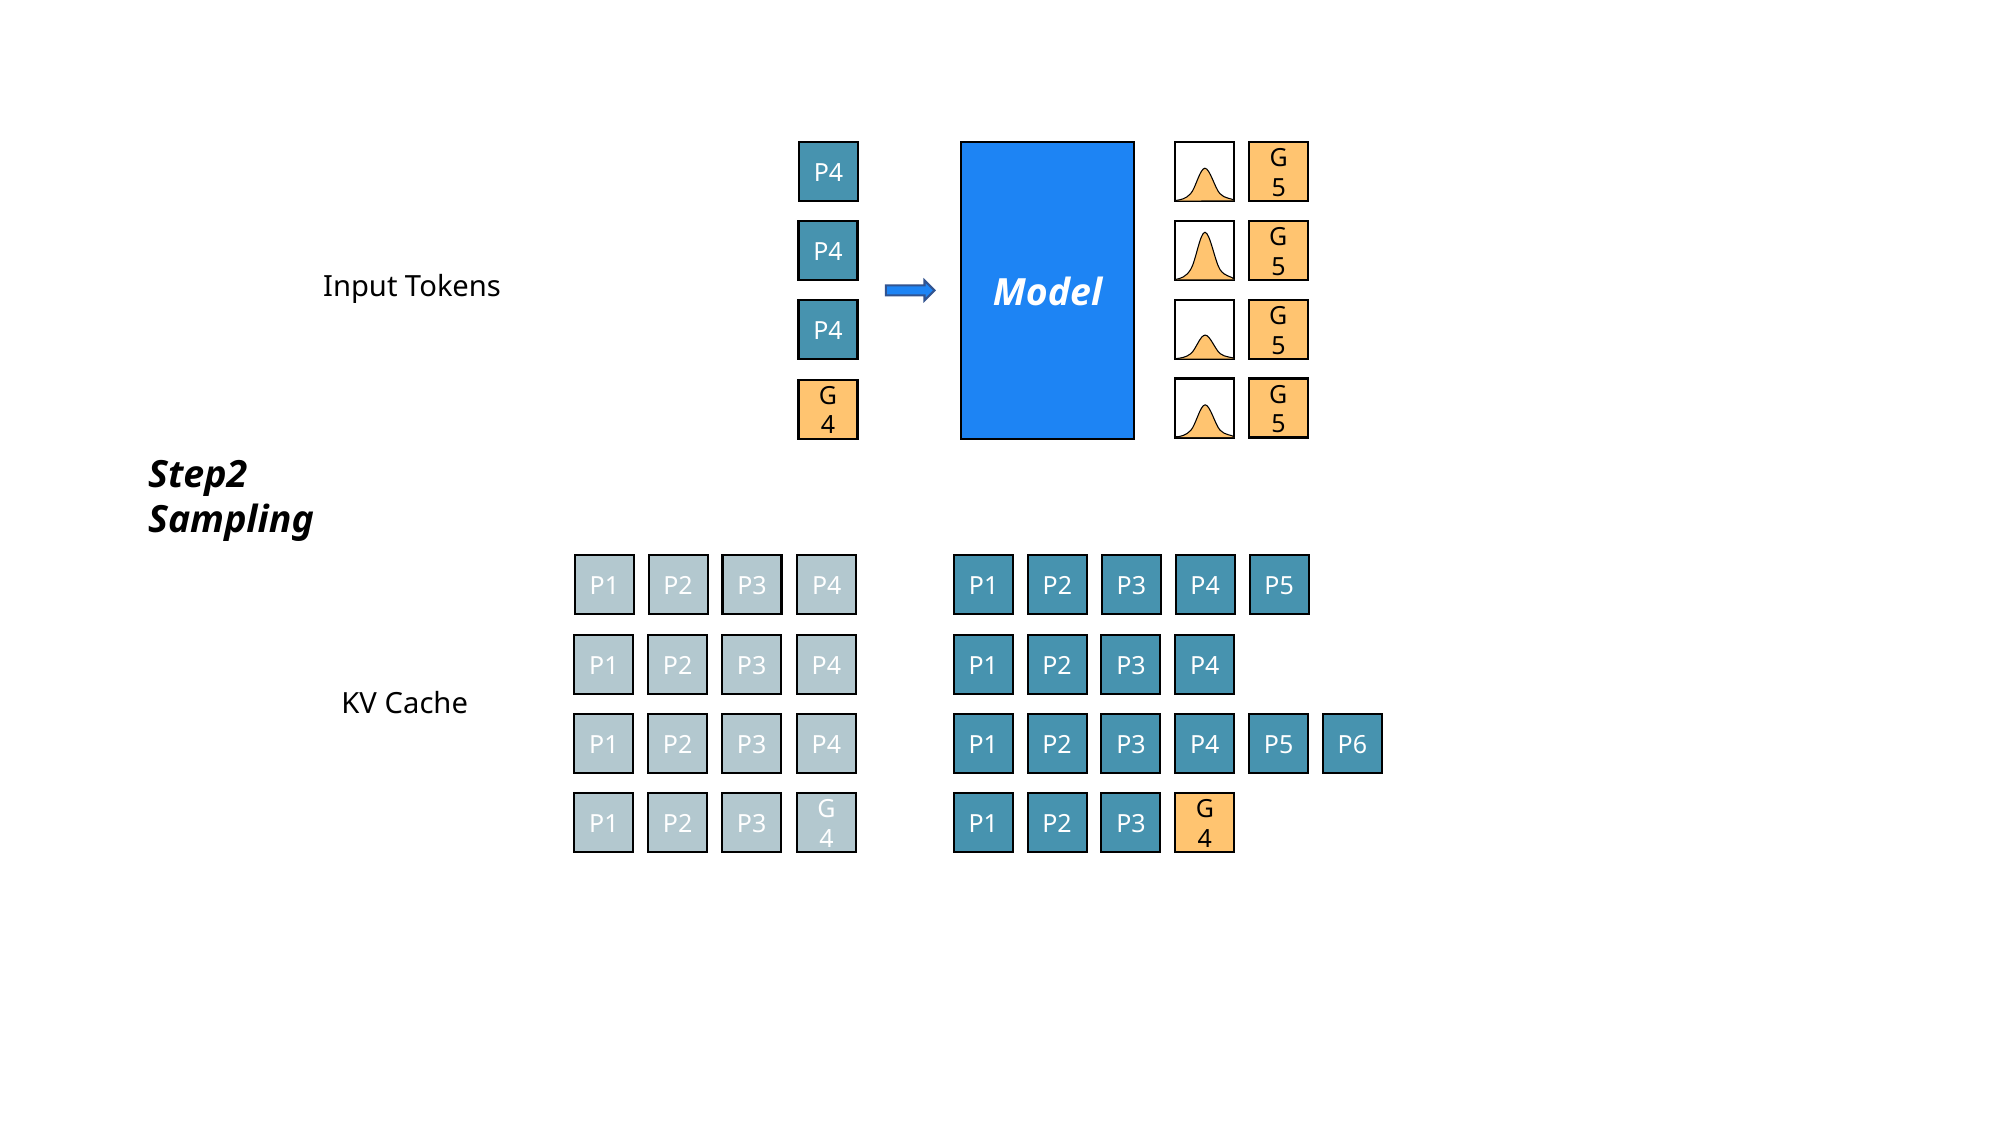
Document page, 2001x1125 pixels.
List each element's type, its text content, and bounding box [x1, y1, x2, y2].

text_box P3 [1100, 792, 1161, 853]
text_box P1 [573, 713, 634, 774]
text_box G4 [796, 792, 857, 853]
text_box [884, 277, 936, 303]
text_box P3 [721, 792, 782, 853]
text_box P1 [573, 634, 634, 695]
text_box P3 [1100, 634, 1161, 695]
text_box P2 [648, 554, 709, 615]
text_box P3 [721, 554, 783, 615]
text_box P2 [1027, 713, 1088, 774]
text_box KV Cache [326, 676, 483, 727]
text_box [1174, 378, 1235, 438]
text_box P1 [953, 792, 1014, 853]
text_box G5 [1248, 141, 1309, 202]
text_box P4 [798, 141, 859, 202]
text_box P4 [797, 220, 859, 281]
text_box P2 [647, 713, 708, 774]
text_box P5 [1249, 554, 1310, 615]
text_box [1175, 220, 1235, 280]
text_box G5 [1248, 299, 1309, 360]
text_box P4 [1174, 713, 1235, 774]
text_box G5 [1248, 220, 1309, 281]
text_box Step2 Sampling [133, 442, 329, 548]
text_box P2 [647, 792, 708, 853]
text_box G4 [1174, 792, 1235, 853]
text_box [1175, 300, 1235, 360]
text_box P1 [574, 554, 635, 615]
text_box P4 [1175, 554, 1236, 615]
text_box P4 [796, 634, 857, 695]
text_box P3 [721, 713, 782, 774]
text_box Input Tokens [308, 260, 516, 310]
text_box Model [960, 141, 1135, 440]
text_box P4 [796, 713, 857, 774]
text_box P6 [1322, 713, 1383, 774]
text_box G5 [1248, 377, 1309, 439]
text_box P3 [1100, 713, 1161, 774]
text_box P2 [647, 634, 708, 695]
text_box P2 [1027, 634, 1088, 695]
text_box P5 [1248, 713, 1309, 774]
text_box P2 [1027, 792, 1088, 853]
text_box P4 [797, 299, 859, 360]
text_box P3 [721, 634, 782, 695]
text_box P1 [953, 554, 1014, 615]
text_box P1 [953, 713, 1014, 774]
text_box G4 [797, 379, 859, 440]
text_box P4 [1174, 634, 1235, 695]
text_box P1 [953, 634, 1014, 695]
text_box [1175, 141, 1235, 201]
text_box P4 [796, 554, 857, 615]
text_box P2 [1027, 554, 1088, 615]
text_box P1 [573, 792, 634, 853]
text_box P3 [1101, 554, 1162, 615]
